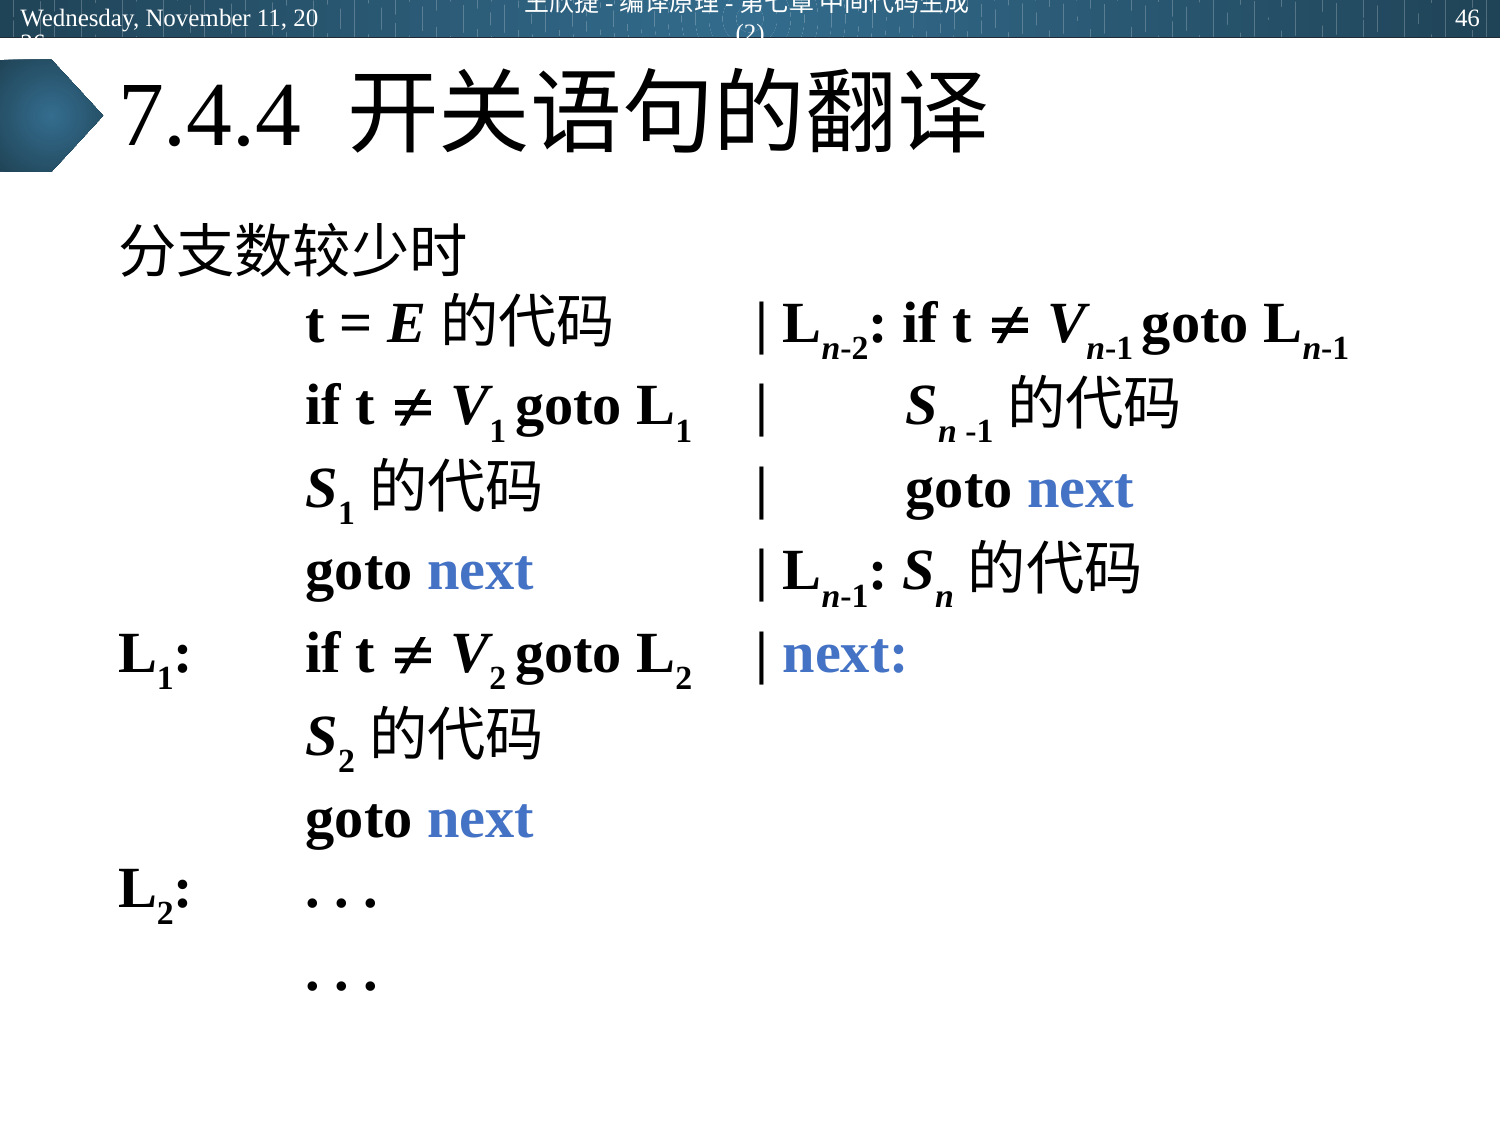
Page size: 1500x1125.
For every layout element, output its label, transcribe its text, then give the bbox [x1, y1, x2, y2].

list 分支数较少时 t = E的代码 | Ln-2: if t  Vn-1 goto Ln-1 if t  V1 goto L1 | Sn -1的代码 S1的代码 | goto next goto next | Ln-1: Sn的代码 L1: if t  V2 goto L2 | next: S2的代码 goto next L2: . . . . . . [103, 206, 1397, 1014]
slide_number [5, 1, 344, 32]
footer 王欣捷-编译原理-第七章 中间代码生成(2) [496, 1, 1004, 32]
title 7.4.4 开关语句的翻译 [103, 37, 1397, 194]
slide_number 46 [1157, 1, 1495, 32]
